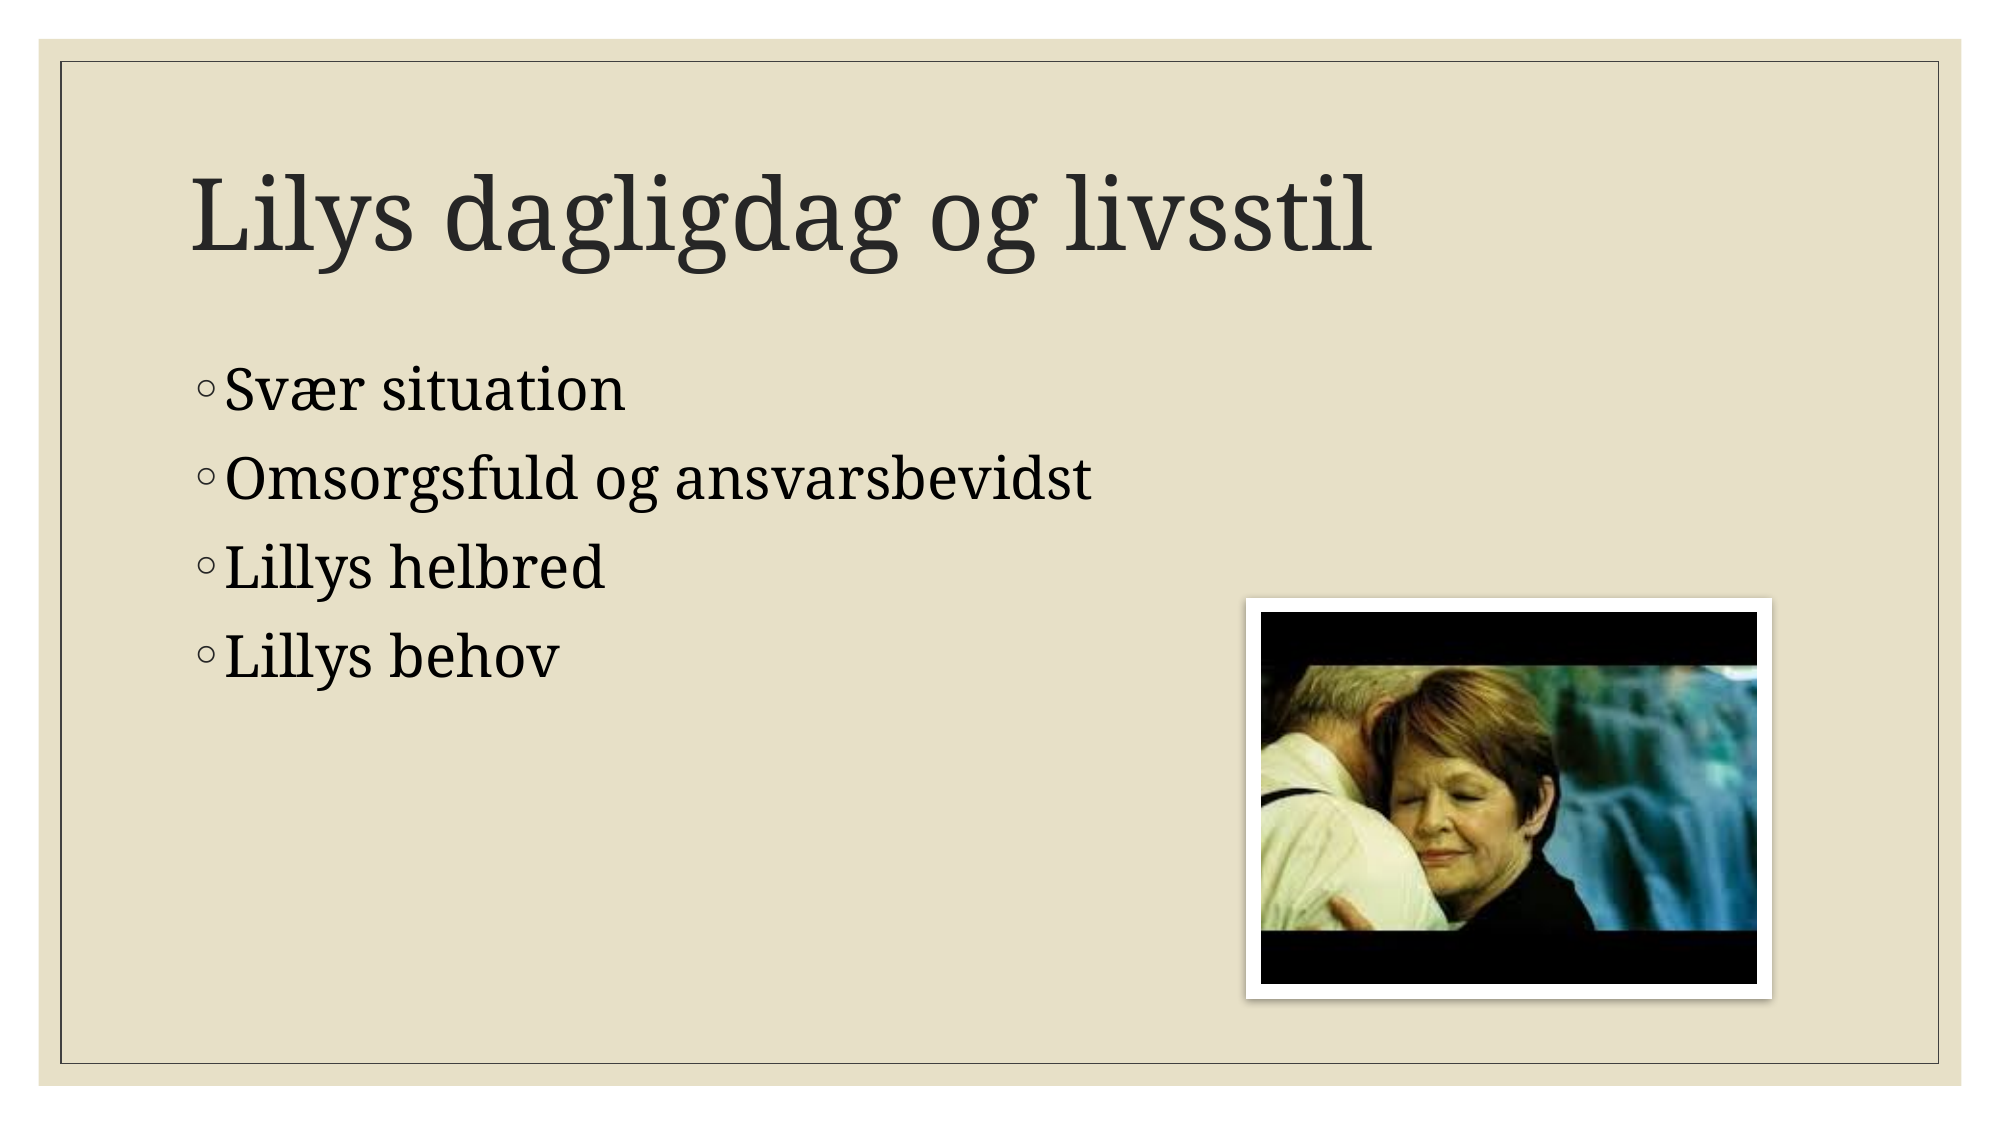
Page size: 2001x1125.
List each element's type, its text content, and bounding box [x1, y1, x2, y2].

title Lilys dagligdag og livsstil [174, 105, 1825, 331]
list Svær situation Omsorgsfuld og ansvarsbevidst Lillys helbred Lillys behov [174, 345, 1825, 990]
picture [1260, 612, 1758, 985]
